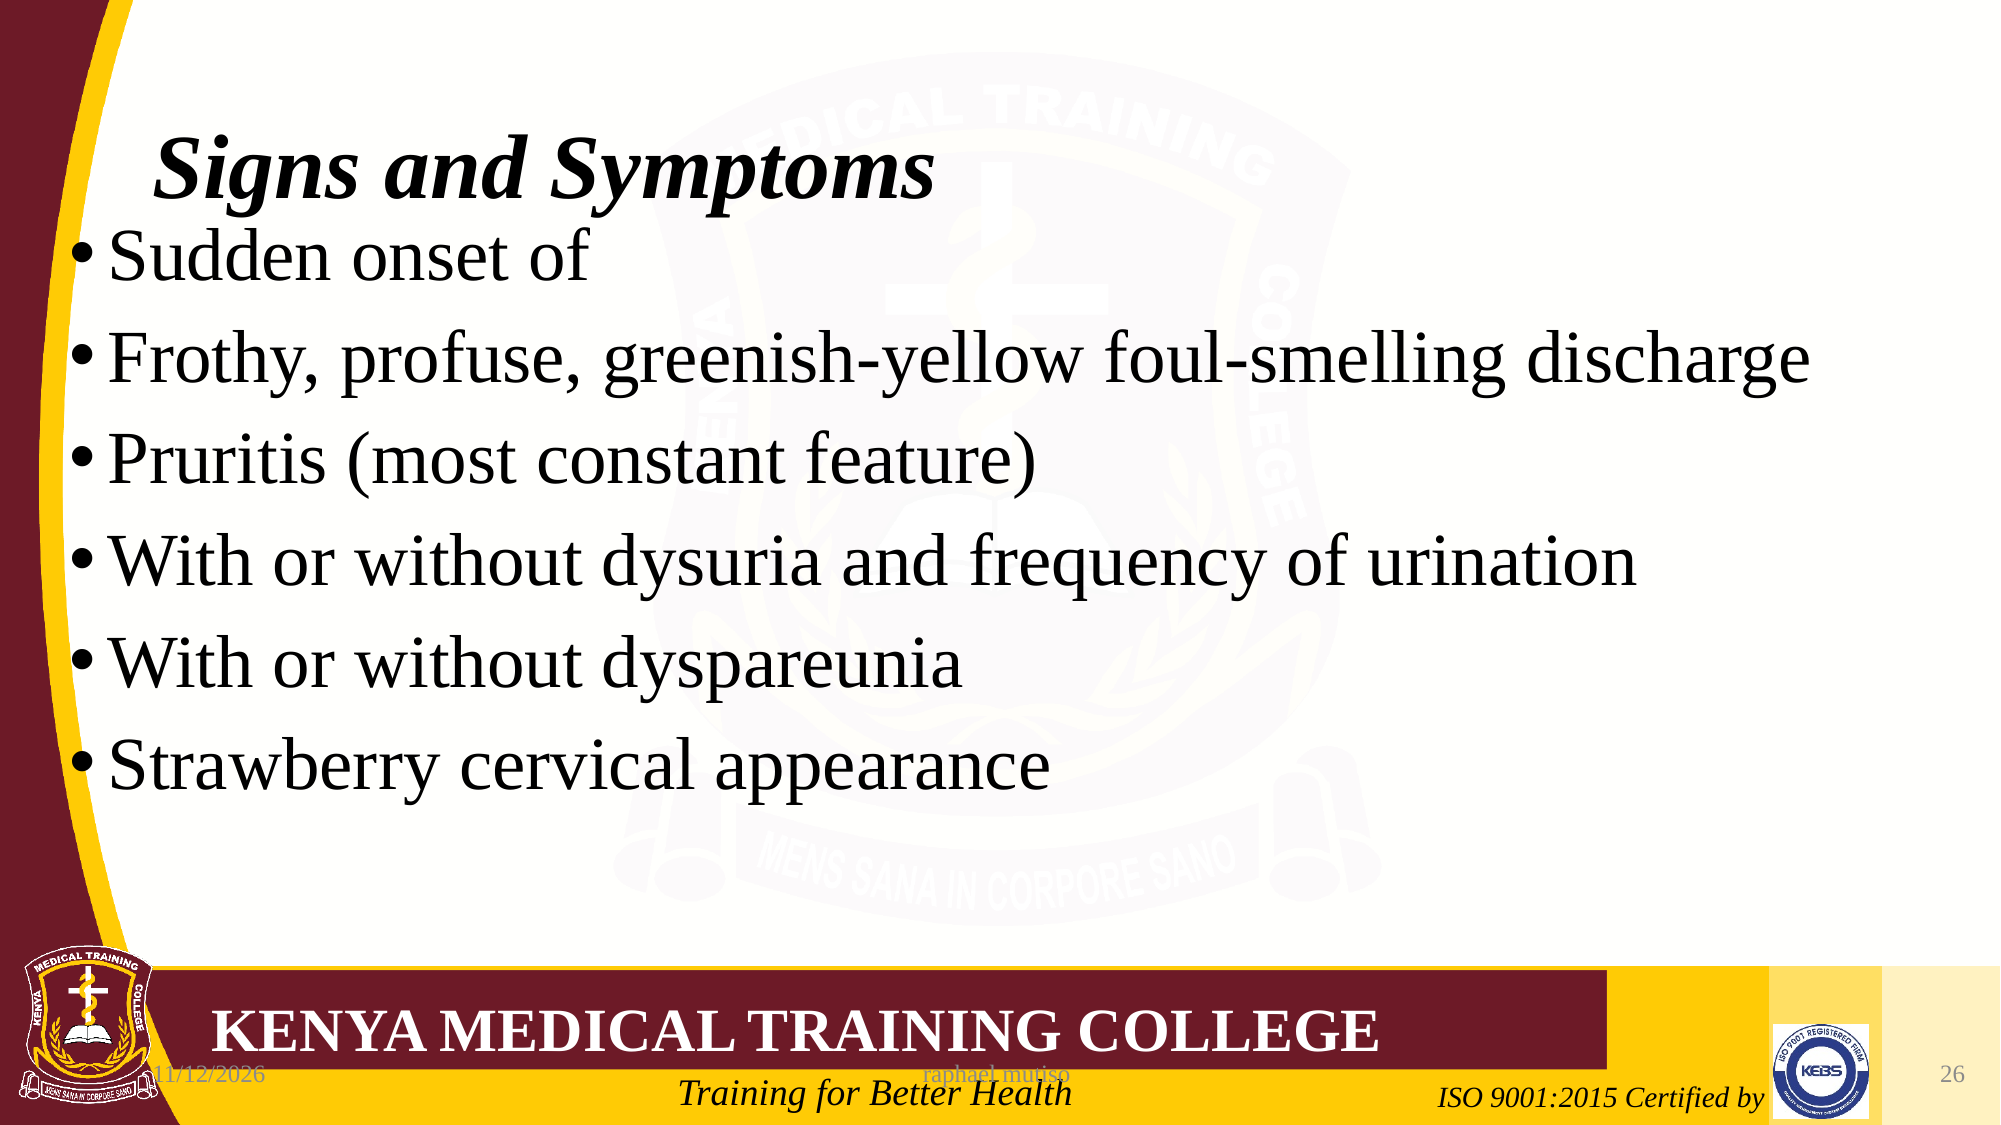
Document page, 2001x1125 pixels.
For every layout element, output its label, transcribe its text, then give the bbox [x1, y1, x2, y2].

footer raphael mutiso [662, 1042, 1338, 1103]
list Sudden onset of Frothy, profuse, greenish-yellow foul-smelling discharge Pruritis (most constant feature) With or without dysuria and frequency of urination With or without dyspareunia Strawberry cervical appearance [55, 208, 1900, 1005]
slide_number 26 [1530, 1042, 1981, 1103]
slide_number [137, 1042, 588, 1103]
picture [0, 0, 2000, 1125]
title Signs and Symptoms [137, 59, 1863, 208]
